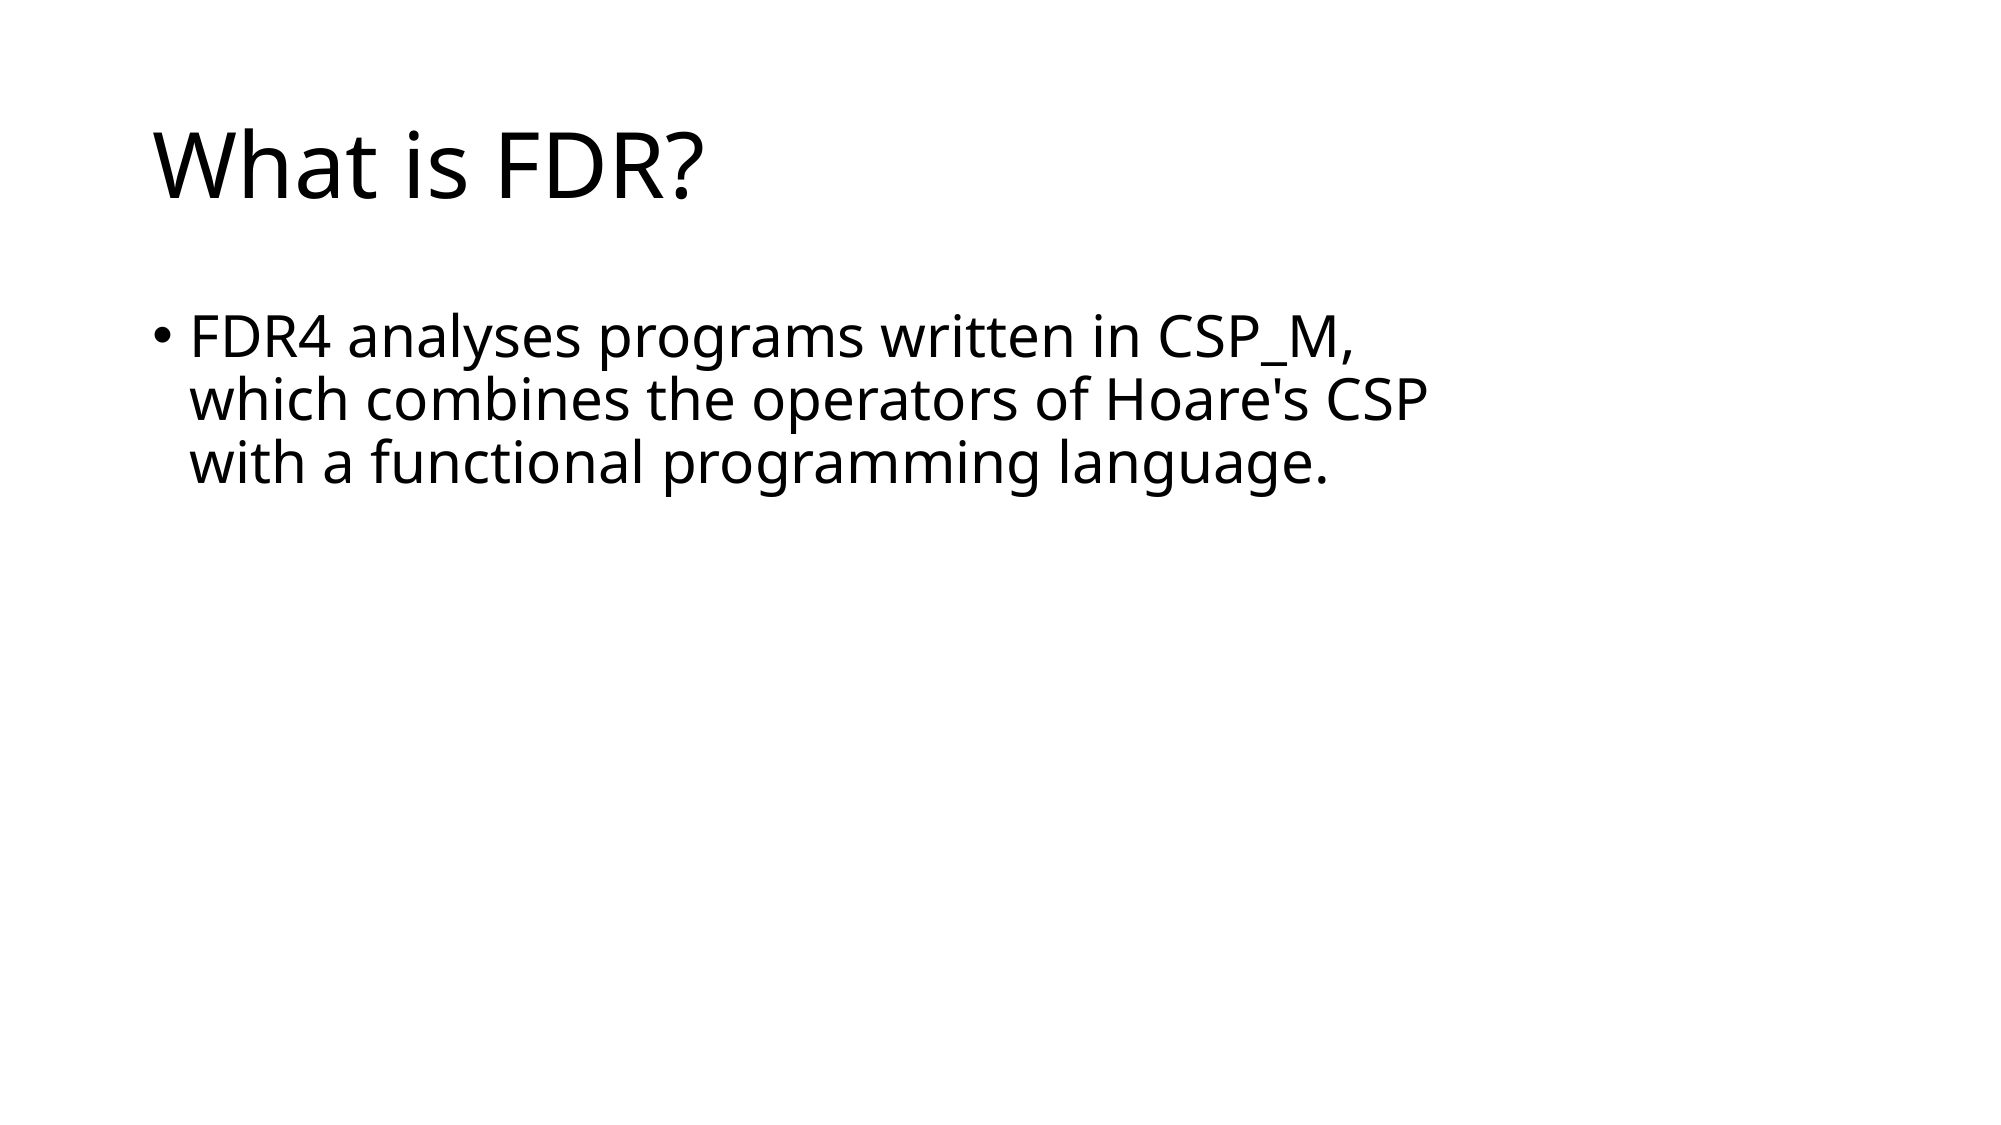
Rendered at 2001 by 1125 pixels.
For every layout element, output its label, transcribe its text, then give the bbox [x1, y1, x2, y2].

list FDR4 analyses programs written in CSP_M, which combines the operators of Hoare's CSP with a functional programming language. [137, 299, 1517, 1014]
title What is FDR? [137, 59, 1863, 278]
